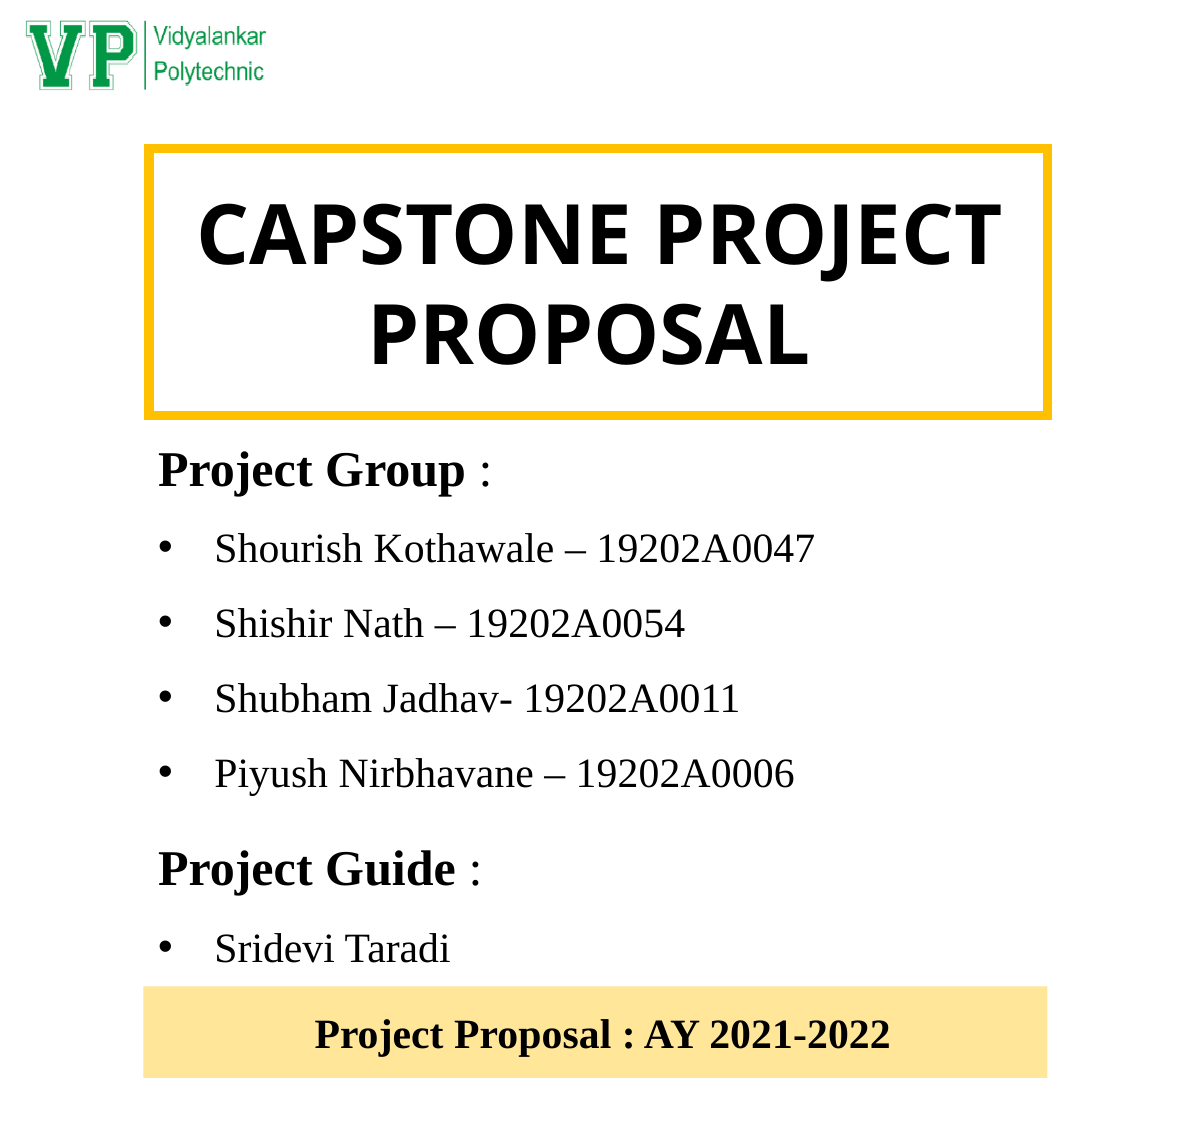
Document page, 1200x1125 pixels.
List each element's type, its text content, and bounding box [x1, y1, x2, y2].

picture [18, 0, 269, 123]
text_box Project Proposal : AY 2021-2022 [299, 999, 1199, 1065]
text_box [1, 148, 1199, 416]
text_box Project Guide : Sridevi Taradi [143, 828, 1018, 979]
text_box [142, 985, 1048, 1079]
text_box Project Group : Shourish Kothawale – 19202A0047 Shishir Nath – 19202A0054 Shubham Jadhav- 19202A0011 Piyush Nirbhavane – 19202A0006 [143, 428, 1018, 804]
